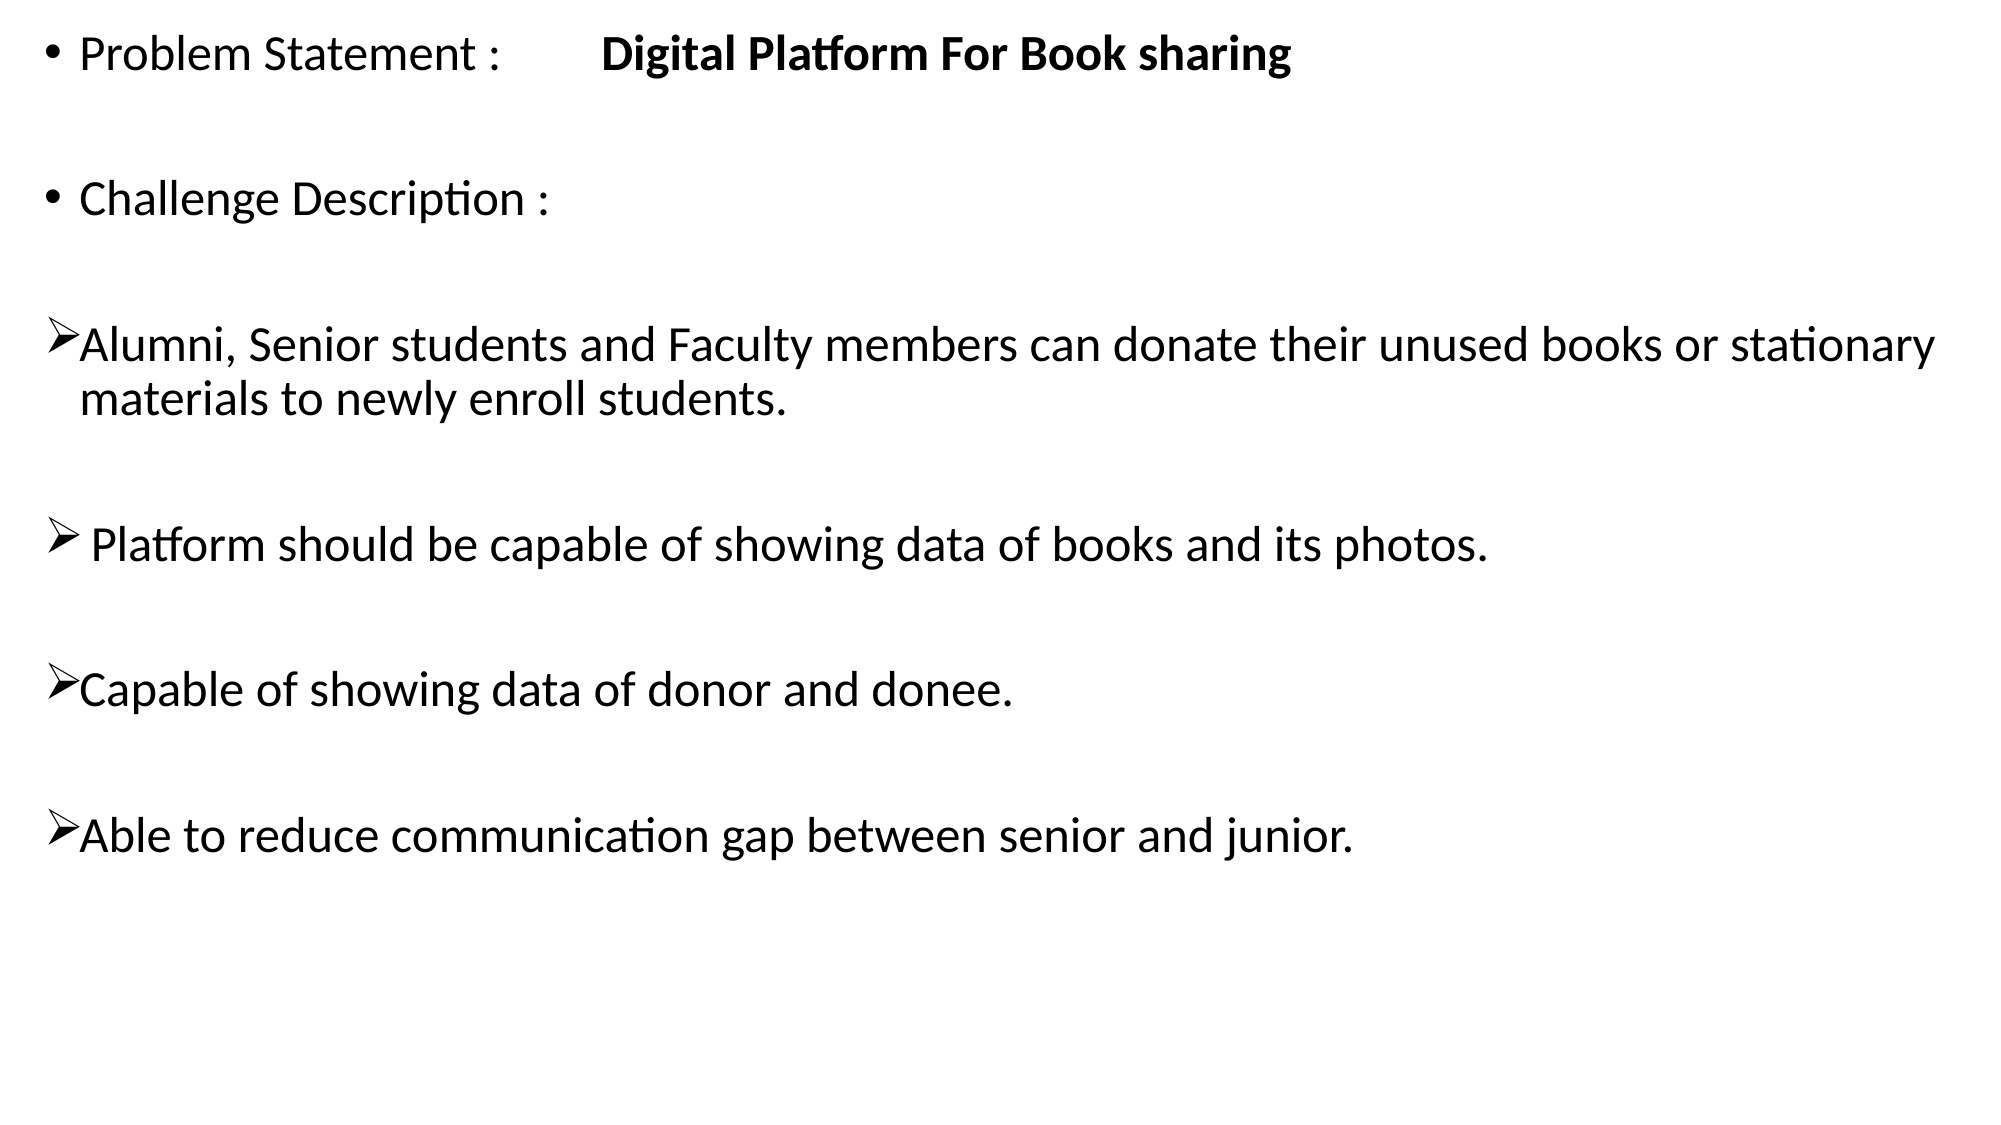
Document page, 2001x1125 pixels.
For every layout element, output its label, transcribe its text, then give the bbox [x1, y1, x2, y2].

list Problem Statement : Digital Platform For Book sharing Challenge Description : Alumni, Senior students and Faculty members can donate their unused books or stationary materials to newly enroll students. Platform should be capable of showing data of books and its photos. Capable of showing data of donor and donee. Able to reduce communication gap between senior and junior. [29, 18, 1968, 1096]
